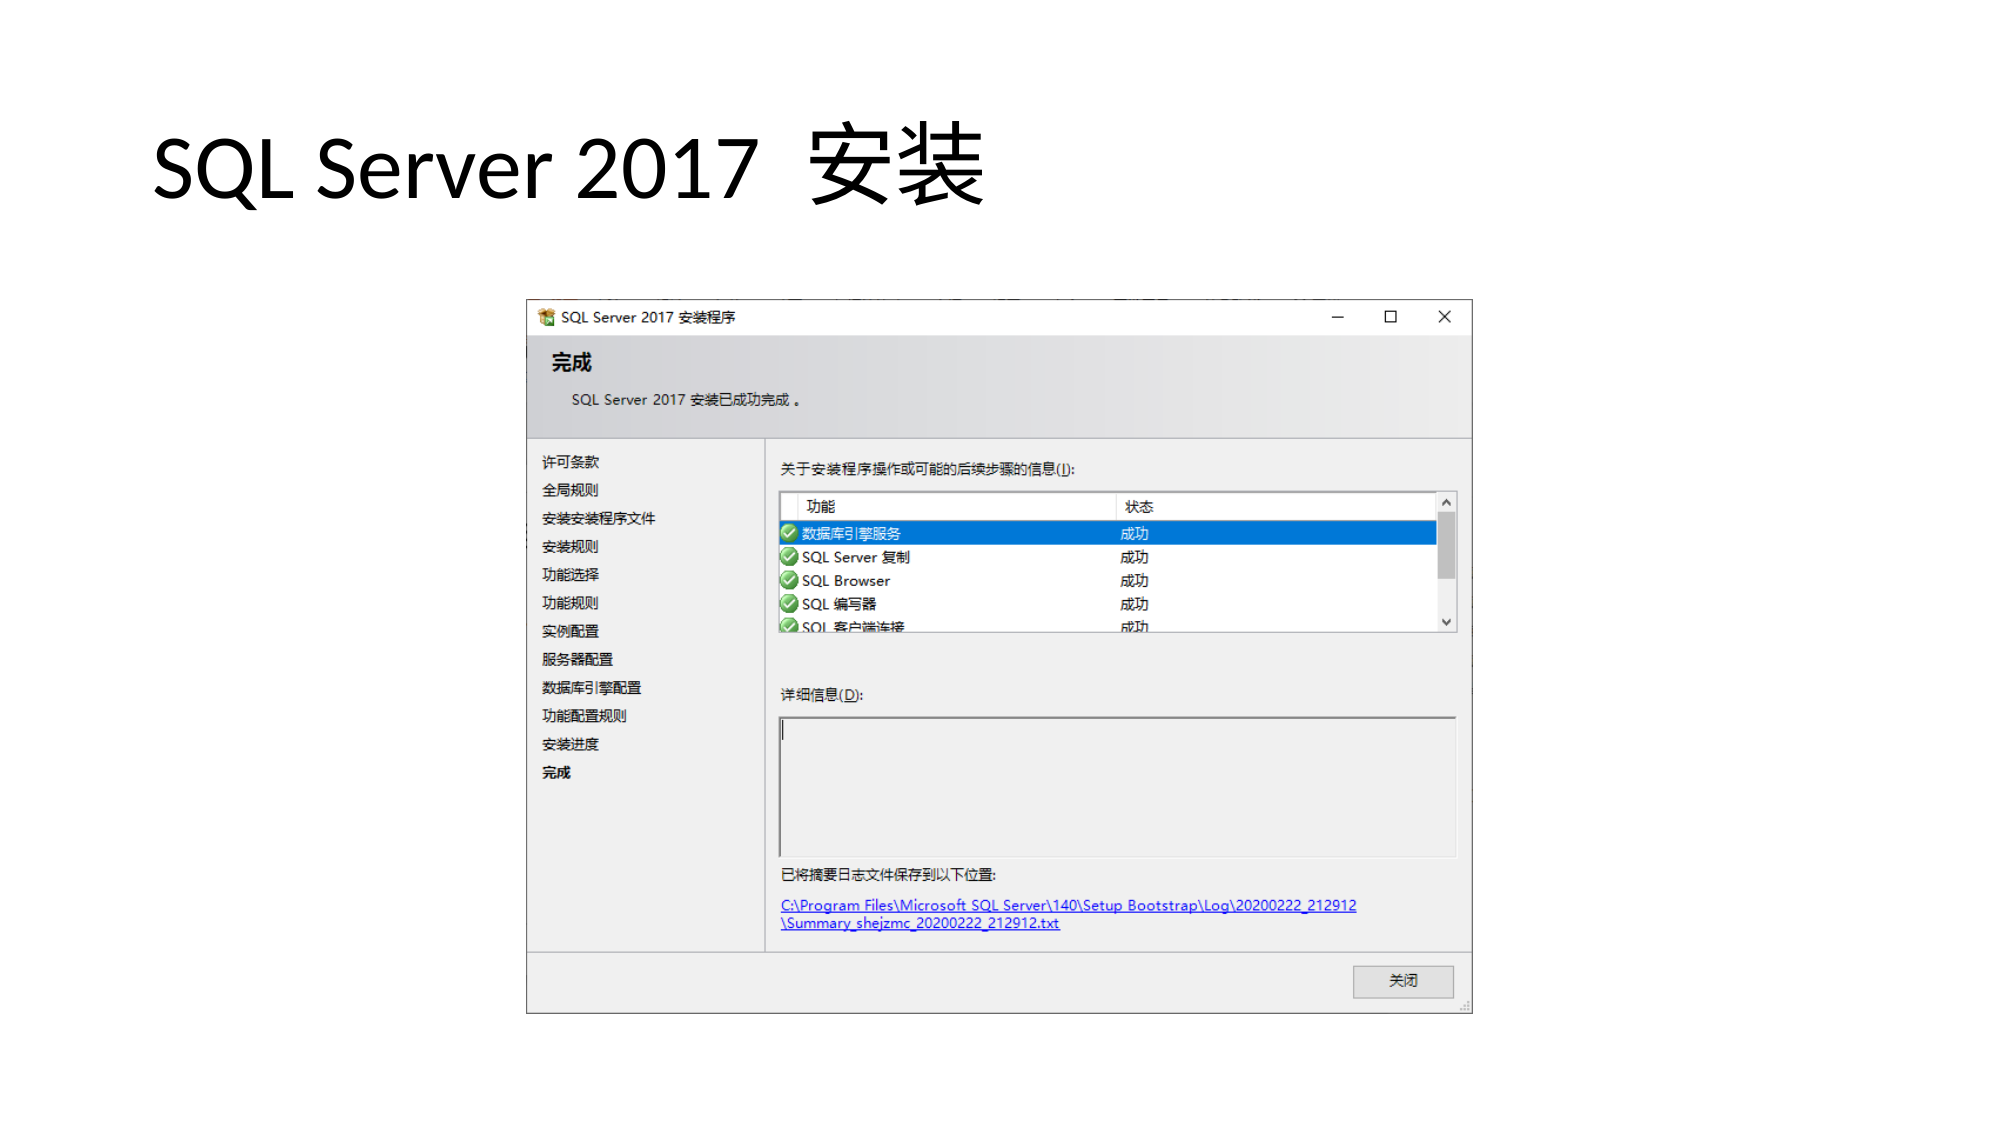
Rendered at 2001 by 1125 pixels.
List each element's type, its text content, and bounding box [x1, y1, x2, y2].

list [526, 299, 1473, 1014]
title SQL Server 2017 安装 [137, 59, 1863, 278]
